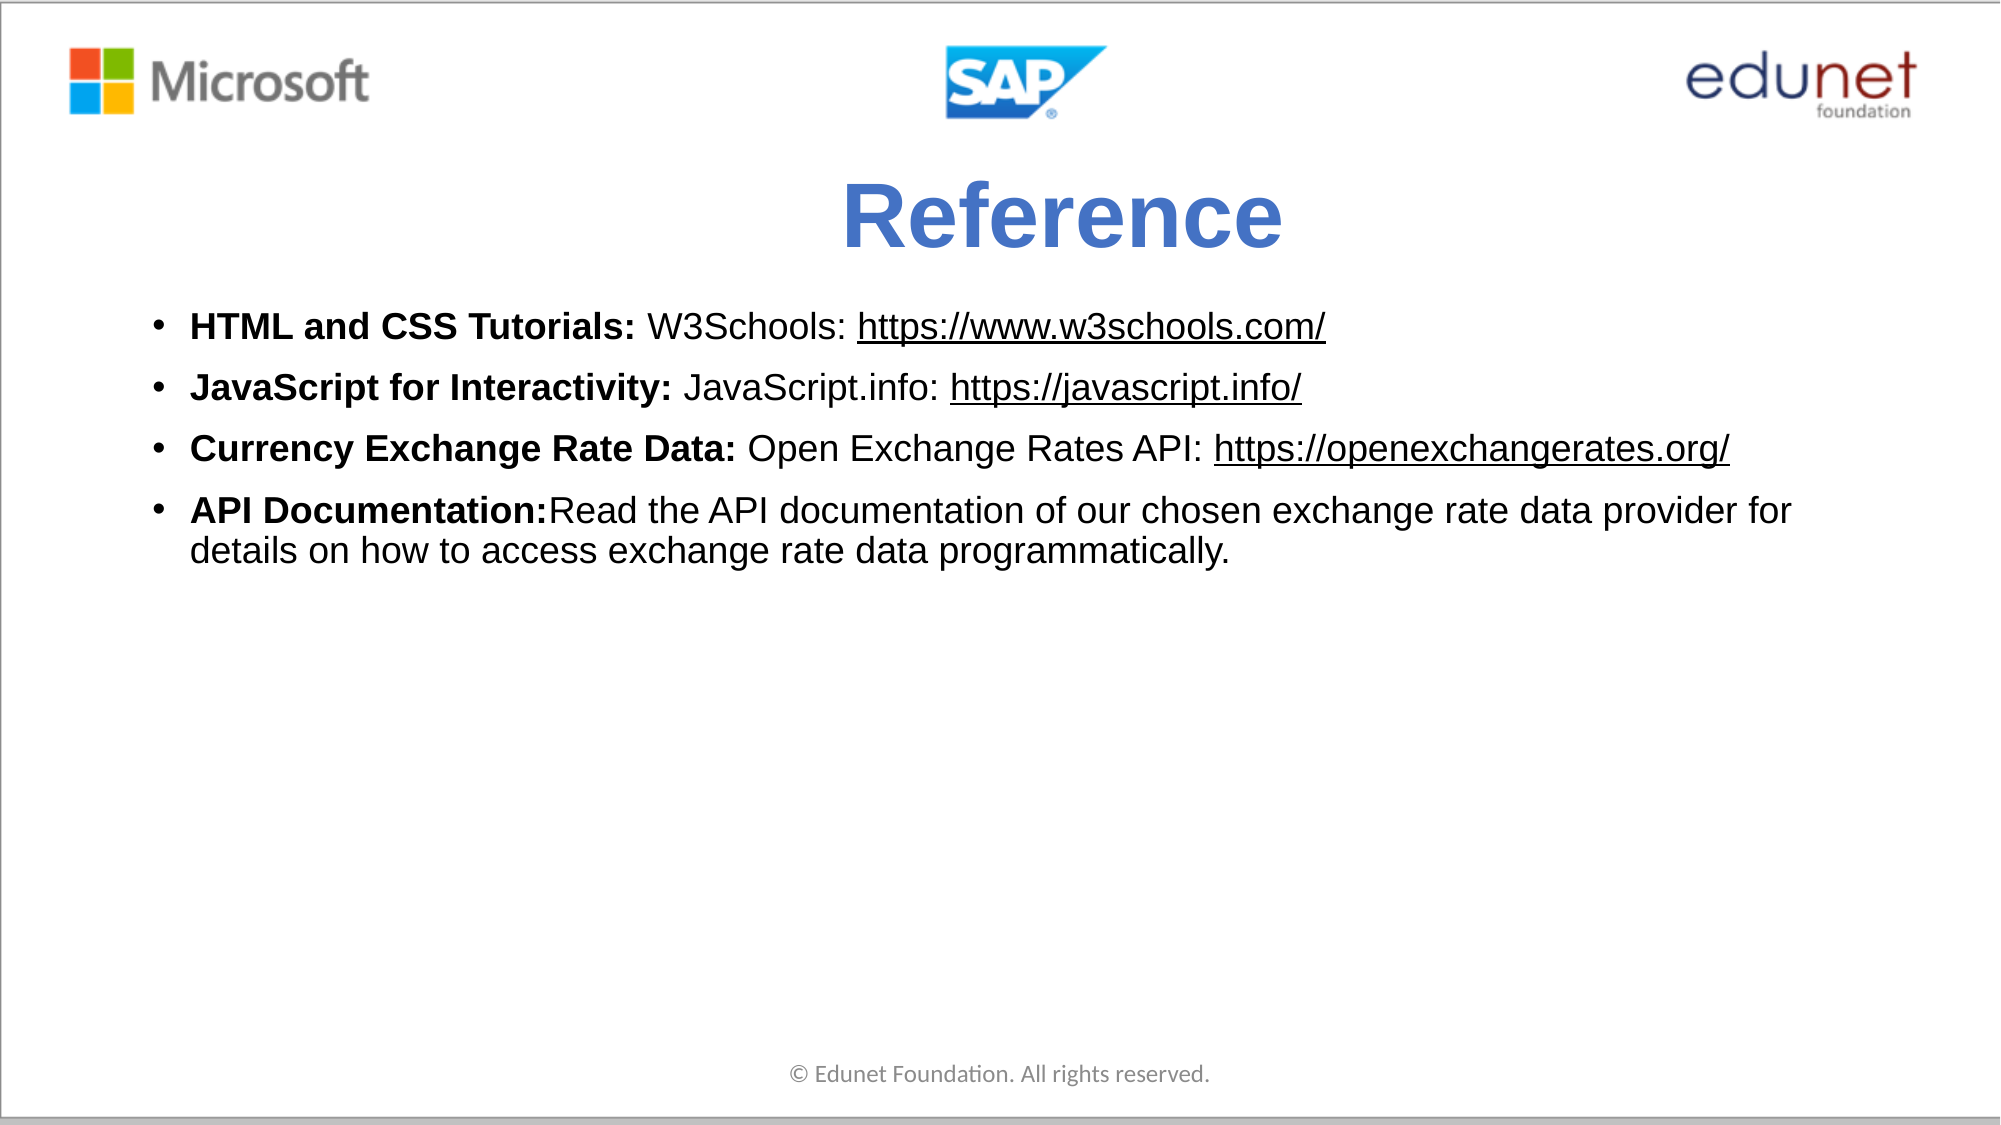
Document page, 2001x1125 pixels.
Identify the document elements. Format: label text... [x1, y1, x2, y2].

title Reference [137, 59, 1863, 278]
footer © Edunet Foundation. All rights reserved. [662, 1042, 1338, 1103]
picture [0, 0, 2001, 1125]
list HTML and CSS Tutorials: W3Schools: https://www.w3schools.com/ JavaScript for Interactivity: JavaScript.info: https://javascript.info/ Currency Exchange Rate Data: Open Exchange Rates API: https://openexchangerates.org/ API Documentation:Read the API documentation of our chosen exchange rate data provider for details on how to access exchange rate data programmatically. [137, 299, 1863, 1014]
